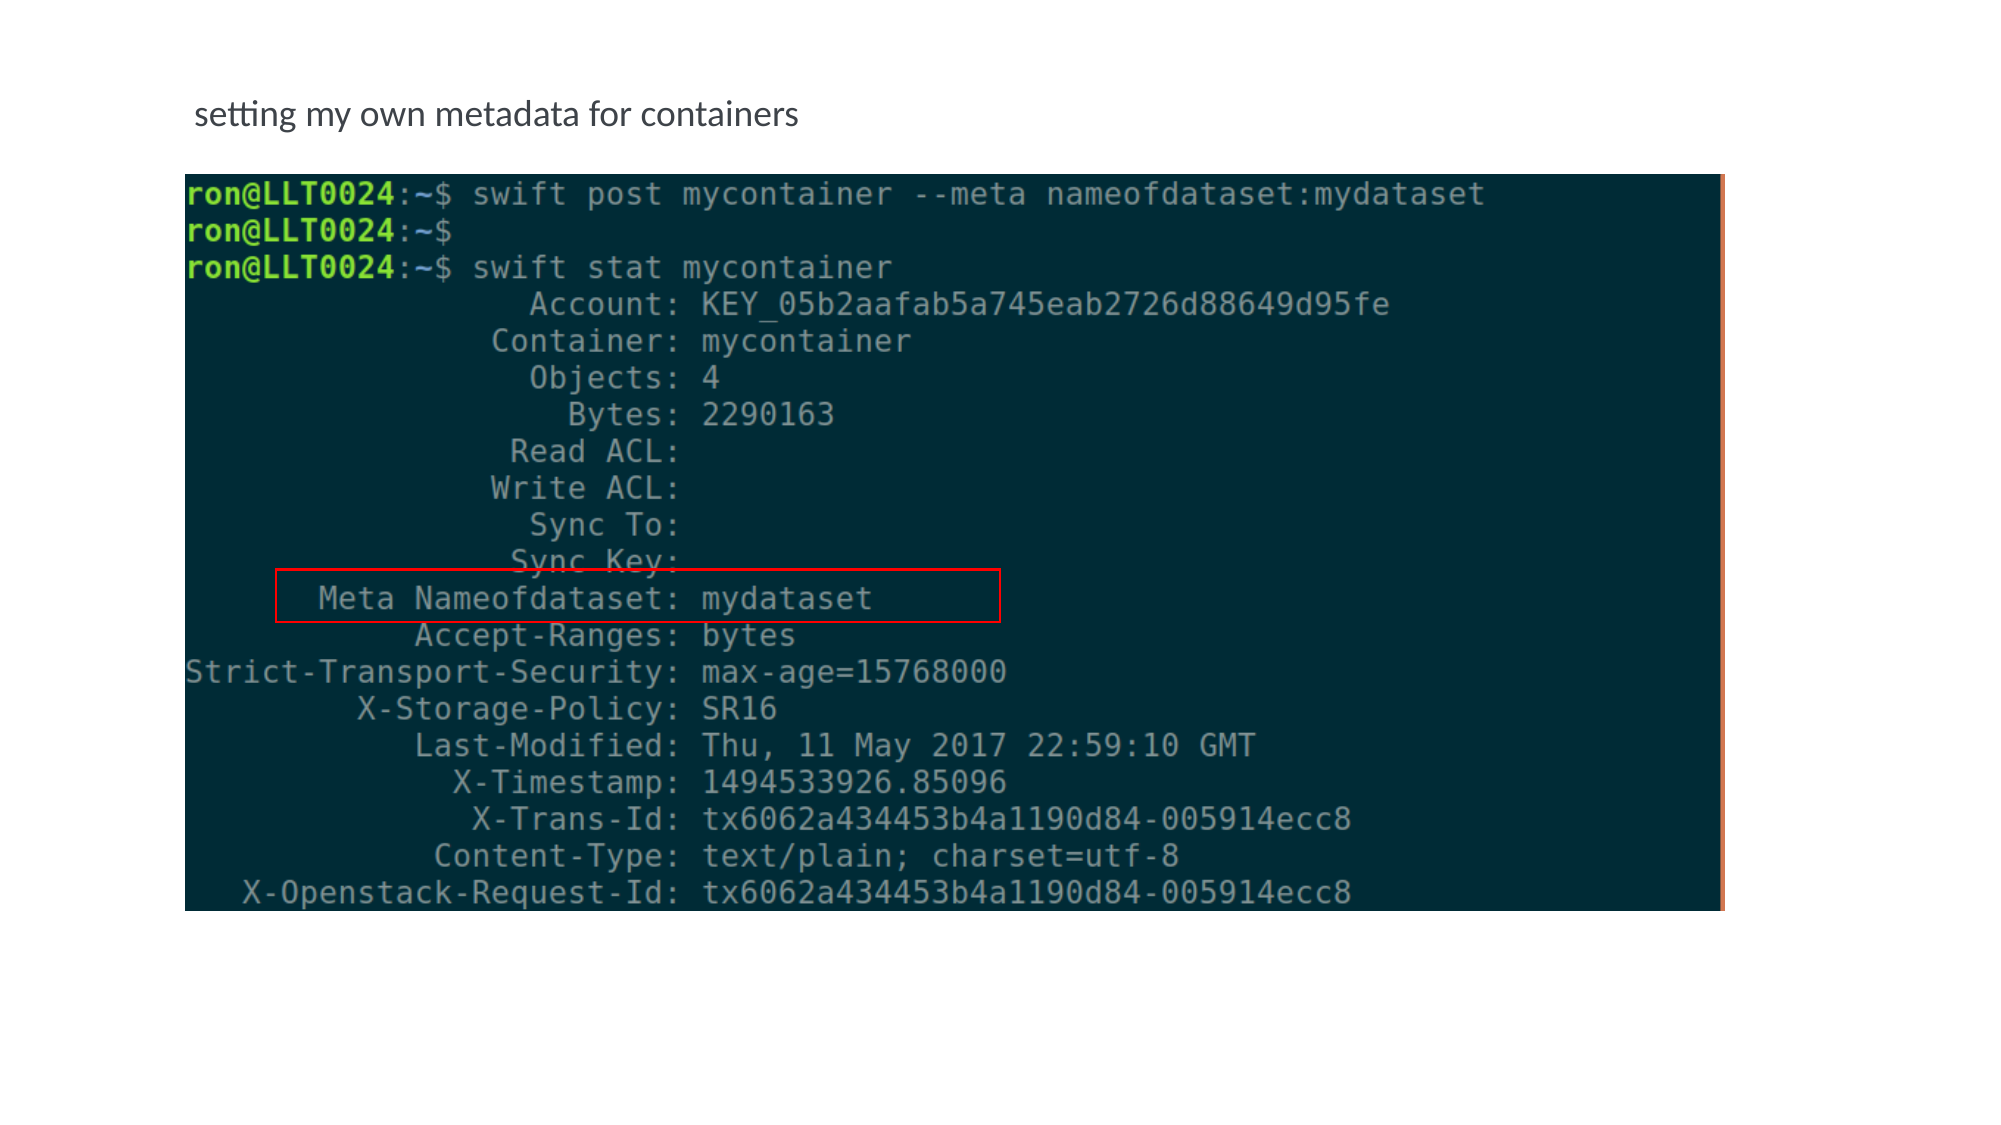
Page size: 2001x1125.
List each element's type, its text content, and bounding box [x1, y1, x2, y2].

picture [914, 880, 929, 903]
picture [880, 261, 892, 278]
picture [705, 402, 718, 425]
picture [512, 660, 527, 682]
picture [532, 334, 546, 351]
picture [1297, 813, 1312, 830]
picture [473, 807, 489, 830]
picture [991, 886, 1006, 903]
picture [474, 592, 489, 609]
picture [801, 733, 814, 756]
picture [608, 371, 623, 388]
picture [723, 292, 738, 315]
picture [761, 261, 776, 278]
picture [646, 733, 660, 756]
picture [782, 629, 794, 646]
picture [723, 849, 738, 866]
picture [1029, 849, 1044, 866]
picture [857, 187, 872, 204]
picture [782, 402, 795, 425]
picture [627, 439, 642, 462]
picture [761, 187, 776, 204]
picture [188, 224, 203, 241]
picture [300, 255, 318, 278]
picture [818, 402, 834, 425]
picture [551, 330, 564, 351]
picture [340, 181, 355, 204]
picture [1201, 880, 1216, 903]
picture [820, 843, 832, 866]
picture [818, 665, 834, 682]
picture [837, 592, 853, 609]
picture [359, 181, 374, 204]
picture [1105, 733, 1121, 756]
picture [1048, 187, 1063, 204]
picture [608, 629, 622, 652]
picture [492, 770, 510, 793]
picture [1220, 807, 1236, 830]
picture [570, 629, 585, 646]
picture [205, 187, 221, 204]
picture [627, 661, 641, 682]
picture [723, 187, 738, 204]
picture [511, 733, 528, 756]
picture [895, 660, 910, 682]
picture [838, 187, 852, 204]
picture [246, 660, 259, 682]
picture [724, 334, 738, 357]
picture [991, 770, 1006, 793]
picture [340, 218, 355, 241]
picture [532, 849, 546, 866]
picture [933, 660, 948, 682]
picture [188, 187, 203, 204]
picture [876, 849, 891, 866]
picture [514, 586, 527, 609]
picture [340, 592, 355, 609]
picture [229, 665, 241, 682]
picture [514, 255, 527, 278]
picture [571, 733, 585, 756]
picture [706, 770, 719, 793]
picture [1049, 733, 1063, 756]
picture [704, 187, 719, 210]
picture [799, 261, 814, 278]
picture [436, 592, 451, 609]
picture [627, 334, 642, 351]
picture [952, 187, 968, 204]
picture [589, 371, 604, 388]
picture [493, 592, 508, 609]
picture [1031, 880, 1044, 903]
picture [723, 261, 738, 278]
picture [995, 849, 1007, 866]
picture [761, 334, 776, 351]
picture [1373, 298, 1389, 315]
picture [225, 220, 261, 246]
picture [648, 629, 660, 646]
picture [551, 477, 564, 499]
picture [475, 187, 488, 204]
picture [952, 770, 968, 793]
picture [551, 592, 566, 609]
picture [761, 845, 775, 866]
picture [1145, 181, 1159, 204]
picture [531, 665, 547, 682]
picture [1220, 187, 1235, 204]
picture [533, 482, 546, 499]
picture [531, 445, 547, 462]
picture [418, 733, 432, 756]
picture [1393, 183, 1406, 204]
picture [1278, 886, 1293, 903]
picture [800, 292, 814, 315]
picture [588, 843, 605, 866]
picture [320, 255, 336, 278]
picture [934, 849, 948, 866]
picture [991, 660, 1006, 682]
picture [627, 629, 642, 646]
picture [780, 665, 795, 682]
picture [858, 770, 872, 793]
picture [647, 665, 661, 688]
picture [742, 334, 757, 351]
picture [265, 181, 280, 204]
picture [551, 183, 564, 204]
picture [1315, 187, 1331, 204]
picture [1086, 187, 1102, 204]
picture [799, 330, 813, 351]
picture [899, 334, 911, 351]
picture [857, 261, 872, 278]
picture [531, 776, 547, 793]
picture [609, 592, 622, 609]
picture [627, 476, 642, 499]
picture [454, 592, 470, 609]
picture [780, 292, 795, 315]
picture [820, 592, 832, 609]
picture [800, 849, 815, 872]
picture [742, 261, 757, 278]
picture [1201, 292, 1216, 315]
picture [436, 629, 451, 646]
picture [646, 293, 660, 315]
picture [1278, 292, 1293, 315]
picture [493, 886, 508, 903]
picture [953, 880, 968, 903]
picture [1354, 181, 1368, 204]
picture [1258, 292, 1274, 315]
picture [1297, 292, 1311, 315]
picture [1220, 292, 1236, 315]
picture [474, 629, 489, 646]
picture [1124, 880, 1140, 903]
picture [1335, 807, 1350, 830]
picture [1220, 880, 1236, 903]
picture [1239, 292, 1255, 315]
picture [1163, 843, 1178, 866]
picture [647, 439, 661, 462]
picture [1067, 807, 1082, 830]
picture [914, 770, 929, 793]
picture [590, 261, 603, 278]
picture [512, 334, 527, 351]
picture [761, 696, 776, 719]
picture [914, 660, 929, 682]
picture [627, 702, 642, 719]
picture [399, 665, 411, 682]
picture [684, 261, 700, 278]
picture [206, 661, 220, 682]
picture [225, 183, 261, 209]
picture [1241, 187, 1253, 204]
picture [379, 882, 392, 903]
picture [570, 665, 585, 682]
picture [894, 807, 910, 830]
picture [1012, 807, 1025, 830]
picture [300, 218, 318, 241]
picture [971, 187, 987, 204]
picture [607, 439, 624, 462]
picture [628, 880, 641, 903]
picture [454, 770, 471, 793]
picture [818, 813, 834, 830]
picture [590, 696, 603, 719]
picture [491, 476, 510, 499]
picture [398, 886, 412, 903]
picture [455, 629, 470, 646]
picture [972, 849, 987, 866]
picture [1258, 807, 1274, 830]
picture [628, 807, 641, 830]
picture [837, 880, 853, 903]
picture [516, 482, 529, 499]
picture [359, 587, 373, 609]
picture [1182, 880, 1197, 903]
picture [417, 886, 431, 903]
picture [858, 843, 872, 866]
picture [1163, 880, 1178, 903]
picture [282, 880, 298, 903]
picture [511, 807, 529, 829]
picture [819, 886, 834, 903]
picture [592, 665, 605, 682]
picture [1278, 183, 1292, 204]
picture [377, 181, 394, 204]
picture [589, 629, 604, 646]
picture [474, 880, 491, 903]
picture [321, 886, 336, 903]
picture [379, 665, 393, 682]
picture [876, 739, 891, 756]
picture [780, 334, 795, 351]
picture [875, 880, 891, 903]
picture [704, 622, 719, 646]
picture [377, 255, 394, 278]
picture [531, 586, 545, 609]
picture [531, 292, 548, 315]
picture [590, 733, 604, 756]
picture [724, 813, 738, 830]
picture [971, 880, 987, 903]
picture [724, 629, 738, 652]
picture [761, 807, 776, 830]
picture [1106, 845, 1119, 866]
picture [914, 298, 929, 315]
picture [646, 849, 661, 866]
picture [800, 807, 814, 830]
picture [514, 181, 527, 204]
picture [799, 665, 813, 688]
picture [320, 586, 337, 609]
picture [876, 770, 891, 793]
picture [551, 365, 566, 388]
picture [819, 292, 834, 315]
picture [416, 586, 432, 609]
picture [991, 292, 1006, 315]
picture [761, 592, 776, 609]
picture [744, 696, 757, 719]
picture [1182, 807, 1197, 830]
picture [799, 770, 814, 793]
picture [743, 665, 757, 682]
picture [646, 807, 660, 830]
picture [225, 256, 261, 282]
picture [205, 224, 221, 241]
picture [571, 886, 583, 903]
picture [535, 813, 548, 830]
picture [456, 739, 469, 756]
picture [933, 880, 948, 903]
picture [704, 261, 719, 284]
picture [551, 845, 564, 866]
picture [532, 255, 546, 278]
picture [991, 183, 1004, 204]
picture [264, 665, 278, 682]
picture [589, 187, 604, 210]
picture [953, 292, 967, 315]
picture [187, 660, 202, 682]
picture [570, 334, 585, 351]
picture [512, 622, 526, 646]
picture [704, 845, 717, 866]
picture [415, 229, 432, 234]
picture [205, 261, 221, 278]
picture [647, 776, 661, 799]
picture [570, 482, 585, 499]
picture [628, 187, 641, 204]
picture [284, 218, 299, 241]
picture [608, 776, 623, 793]
picture [876, 660, 891, 682]
picture [589, 298, 604, 315]
picture [398, 696, 413, 719]
picture [742, 739, 757, 756]
picture [437, 880, 452, 903]
picture [761, 629, 776, 646]
picture [1200, 733, 1216, 756]
picture [780, 880, 795, 903]
picture [722, 770, 738, 793]
picture [415, 192, 432, 197]
picture [531, 739, 547, 756]
picture [1374, 187, 1389, 204]
picture [703, 733, 720, 756]
picture [436, 739, 451, 756]
picture [1182, 292, 1196, 315]
picture [607, 476, 624, 499]
picture [742, 880, 757, 903]
picture [571, 365, 580, 394]
picture [550, 445, 566, 462]
picture [839, 329, 853, 351]
picture [1030, 733, 1044, 756]
picture [953, 807, 968, 830]
picture [608, 187, 623, 204]
picture [609, 733, 623, 756]
picture [1087, 733, 1101, 756]
picture [436, 218, 451, 245]
picture [819, 334, 834, 351]
picture [570, 518, 585, 535]
picture [820, 255, 833, 278]
picture [626, 776, 642, 793]
picture [1317, 886, 1331, 903]
picture [723, 665, 738, 682]
picture [1048, 880, 1063, 903]
picture [1087, 849, 1101, 866]
picture [493, 702, 507, 725]
picture [608, 298, 623, 315]
picture [684, 187, 700, 204]
picture [1067, 187, 1082, 204]
picture [1125, 187, 1140, 204]
picture [1432, 187, 1445, 204]
picture [820, 733, 834, 756]
picture [761, 880, 776, 903]
picture [971, 770, 987, 793]
picture [551, 298, 565, 315]
picture [1031, 807, 1044, 830]
picture [512, 886, 527, 909]
picture [459, 702, 471, 719]
picture [971, 660, 987, 682]
picture [646, 183, 660, 204]
picture [971, 807, 987, 830]
picture [723, 592, 738, 615]
picture [894, 880, 910, 903]
picture [276, 549, 1000, 578]
picture [550, 733, 565, 756]
picture [1126, 843, 1140, 866]
picture [1278, 813, 1293, 830]
picture [284, 181, 299, 204]
picture [1086, 807, 1101, 830]
picture [838, 849, 853, 866]
picture [492, 187, 510, 204]
picture [857, 807, 872, 830]
picture [320, 181, 336, 204]
picture [1182, 187, 1197, 204]
picture [551, 665, 565, 682]
picture [646, 518, 661, 535]
picture [933, 770, 948, 793]
picture [1029, 292, 1044, 315]
picture [952, 660, 968, 682]
picture [436, 843, 451, 866]
picture [1124, 807, 1140, 830]
picture [1259, 187, 1274, 204]
picture [934, 292, 949, 315]
picture [1048, 298, 1063, 315]
picture [627, 592, 642, 609]
picture [590, 813, 603, 830]
picture [896, 292, 910, 315]
picture [1010, 187, 1025, 204]
picture [1106, 880, 1121, 903]
picture [933, 807, 948, 830]
picture [766, 751, 771, 760]
picture [900, 861, 905, 871]
picture [550, 886, 566, 903]
picture [704, 292, 720, 315]
picture [415, 266, 432, 271]
picture [474, 702, 489, 719]
picture [302, 886, 317, 909]
picture [609, 660, 623, 682]
picture [188, 261, 203, 278]
picture [627, 849, 642, 872]
picture [647, 476, 661, 499]
picture [1317, 813, 1331, 830]
picture [1412, 187, 1427, 204]
picture [1105, 807, 1121, 830]
picture [532, 886, 546, 903]
picture [743, 849, 757, 866]
picture [1146, 733, 1159, 756]
picture [493, 845, 507, 866]
picture [704, 696, 719, 719]
picture [1105, 187, 1121, 204]
picture [417, 665, 432, 688]
picture [648, 408, 660, 425]
picture [608, 257, 622, 278]
picture [972, 298, 987, 315]
picture [780, 807, 795, 830]
picture [875, 807, 891, 829]
picture [514, 776, 527, 793]
picture [512, 439, 529, 462]
picture [857, 588, 870, 609]
picture [1336, 187, 1350, 210]
picture [648, 371, 660, 388]
picture [1048, 807, 1063, 830]
picture [650, 334, 662, 351]
picture [359, 218, 374, 241]
picture [1355, 292, 1369, 315]
picture [589, 592, 604, 609]
picture [799, 402, 815, 425]
picture [459, 665, 471, 682]
picture [1163, 733, 1178, 756]
picture [608, 334, 623, 351]
picture [551, 813, 566, 830]
picture [780, 843, 794, 869]
picture [417, 698, 430, 719]
picture [646, 256, 660, 278]
picture [742, 586, 756, 609]
picture [493, 629, 508, 652]
picture [570, 588, 583, 609]
picture [1067, 880, 1082, 903]
picture [589, 771, 603, 793]
picture [436, 702, 451, 719]
picture [780, 770, 795, 793]
picture [627, 261, 642, 278]
picture [818, 770, 834, 793]
picture [742, 292, 757, 315]
picture [1316, 292, 1331, 315]
picture [265, 255, 280, 278]
picture [609, 696, 623, 719]
picture [742, 622, 756, 646]
picture [475, 261, 488, 278]
picture [780, 256, 794, 278]
picture [723, 886, 738, 903]
picture [914, 807, 929, 830]
picture [265, 218, 280, 241]
picture [571, 776, 583, 793]
picture [551, 696, 566, 719]
picture [608, 404, 622, 425]
picture [880, 187, 892, 204]
picture [378, 592, 393, 609]
picture [761, 402, 776, 425]
picture [531, 365, 547, 388]
picture [857, 880, 872, 903]
picture [859, 660, 872, 682]
picture [533, 181, 546, 204]
picture [512, 849, 527, 866]
picture [1106, 292, 1120, 315]
picture [570, 298, 585, 315]
picture [1258, 880, 1274, 903]
picture [742, 187, 757, 204]
picture [377, 218, 394, 241]
picture [455, 849, 470, 866]
picture [493, 329, 508, 351]
picture [742, 402, 757, 425]
picture [724, 402, 737, 425]
picture [474, 735, 488, 756]
picture [703, 365, 719, 388]
picture [492, 261, 510, 278]
picture [358, 696, 375, 719]
picture [1242, 807, 1255, 830]
picture [627, 739, 642, 756]
picture [646, 587, 660, 609]
picture [359, 255, 374, 278]
picture [626, 512, 644, 535]
picture [589, 408, 604, 431]
picture [820, 181, 834, 204]
picture [780, 183, 794, 204]
picture [416, 622, 433, 646]
picture [1163, 292, 1178, 315]
picture [876, 334, 891, 351]
picture [320, 660, 337, 682]
picture [1219, 733, 1256, 756]
picture [570, 702, 585, 719]
picture [742, 807, 757, 830]
picture [609, 849, 623, 872]
picture [1145, 292, 1159, 315]
picture [474, 661, 488, 682]
picture [627, 367, 641, 388]
picture [799, 592, 814, 609]
picture [799, 187, 814, 204]
picture [1067, 298, 1082, 315]
picture [1241, 880, 1255, 903]
picture [284, 255, 299, 278]
picture [973, 733, 987, 756]
picture [436, 255, 451, 282]
picture [1202, 807, 1216, 830]
picture [760, 770, 776, 793]
picture [952, 733, 968, 756]
picture [1335, 880, 1350, 903]
picture [436, 665, 451, 682]
picture [934, 733, 948, 756]
picture [1469, 183, 1483, 204]
picture [704, 882, 717, 903]
picture [1048, 845, 1062, 866]
picture [1201, 183, 1215, 204]
picture [839, 292, 852, 315]
picture [283, 661, 296, 682]
picture [1297, 886, 1312, 903]
picture [1163, 181, 1177, 204]
picture [703, 665, 719, 682]
picture [570, 402, 585, 425]
picture [838, 261, 852, 278]
picture [244, 880, 261, 903]
picture [1125, 292, 1140, 315]
picture [742, 770, 757, 793]
picture [551, 518, 566, 541]
picture [837, 770, 853, 793]
picture [857, 298, 872, 315]
picture [1163, 807, 1178, 830]
picture [344, 665, 356, 682]
picture [590, 329, 604, 351]
picture [703, 592, 719, 609]
picture [550, 776, 566, 793]
picture [512, 702, 527, 719]
picture [856, 733, 873, 756]
picture [991, 813, 1006, 830]
picture [300, 181, 318, 204]
picture [1450, 187, 1465, 204]
picture [340, 255, 355, 278]
picture [474, 849, 489, 866]
picture [953, 843, 967, 866]
picture [570, 813, 585, 830]
picture [436, 182, 451, 209]
picture [627, 298, 642, 315]
picture [550, 622, 567, 646]
picture [723, 696, 739, 719]
picture [857, 334, 872, 351]
picture [723, 733, 738, 756]
picture [1087, 292, 1102, 315]
picture [551, 257, 564, 278]
picture [1012, 880, 1025, 903]
picture [876, 298, 891, 315]
picture [800, 880, 814, 903]
picture [647, 702, 661, 725]
picture [532, 512, 547, 535]
picture [837, 807, 853, 830]
picture [627, 408, 642, 425]
picture [1011, 849, 1024, 866]
picture [1009, 292, 1025, 315]
picture [1086, 880, 1101, 903]
picture [589, 518, 604, 535]
picture [360, 886, 373, 903]
picture [1335, 292, 1350, 315]
picture [589, 882, 603, 903]
picture [320, 218, 336, 241]
picture [704, 808, 717, 830]
picture [646, 880, 660, 903]
picture [991, 733, 1006, 756]
text_box setting my own metadata for containers [179, 81, 815, 142]
picture [359, 665, 374, 682]
picture [703, 334, 719, 351]
picture [895, 739, 910, 762]
picture [1721, 174, 1725, 911]
picture [340, 886, 355, 903]
picture [570, 439, 584, 462]
picture [780, 587, 794, 609]
